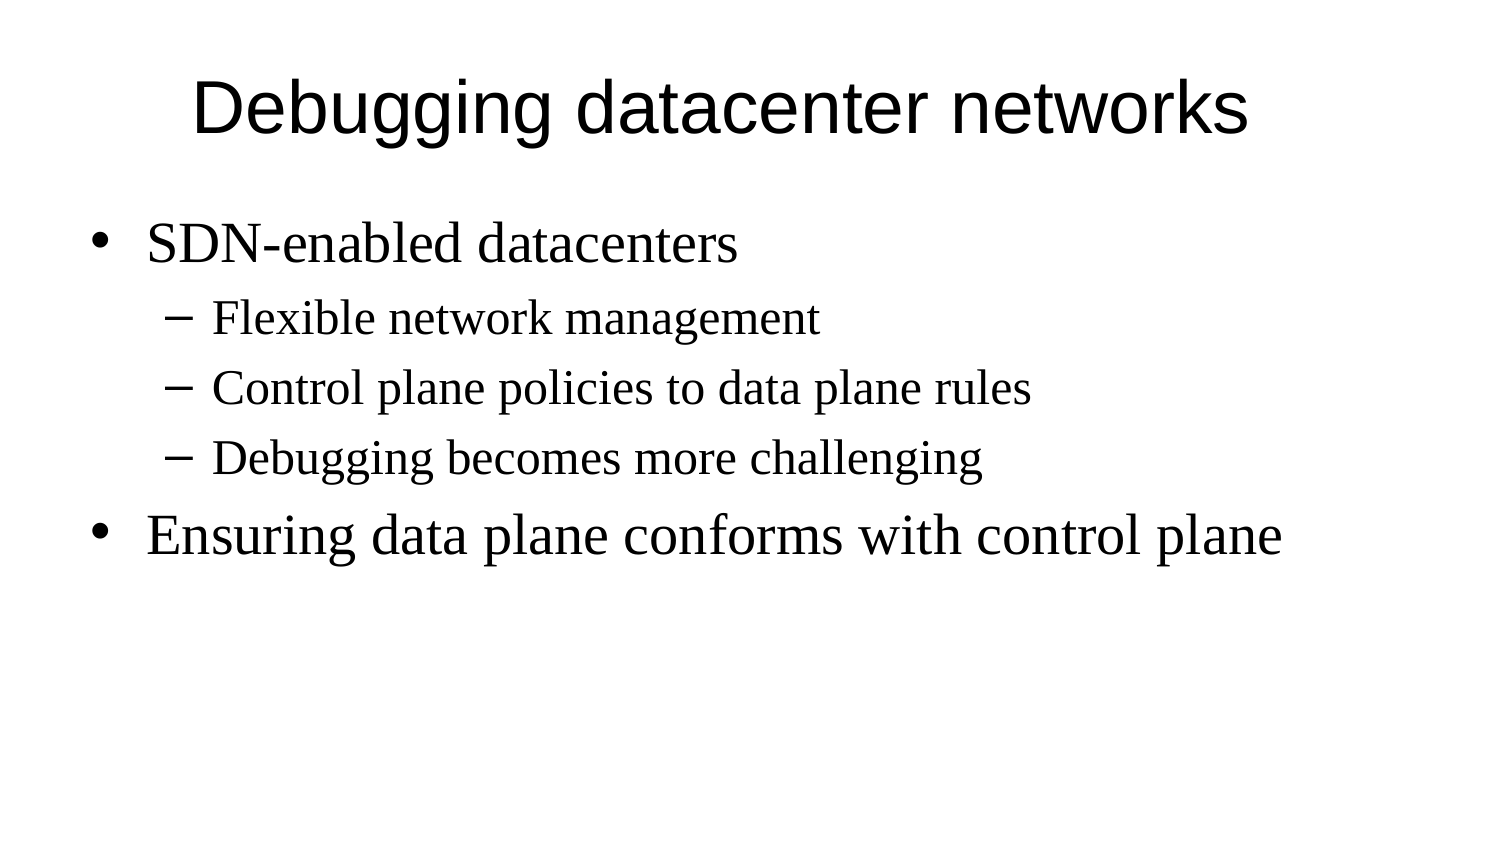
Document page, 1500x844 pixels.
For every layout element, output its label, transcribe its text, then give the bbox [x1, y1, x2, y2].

title Debugging datacenter networks [17, 33, 1425, 175]
list SDN-enabled datacenters Flexible network management Control plane policies to data plane rules Debugging becomes more challenging Ensuring data plane conforms with control plane [75, 196, 1425, 754]
